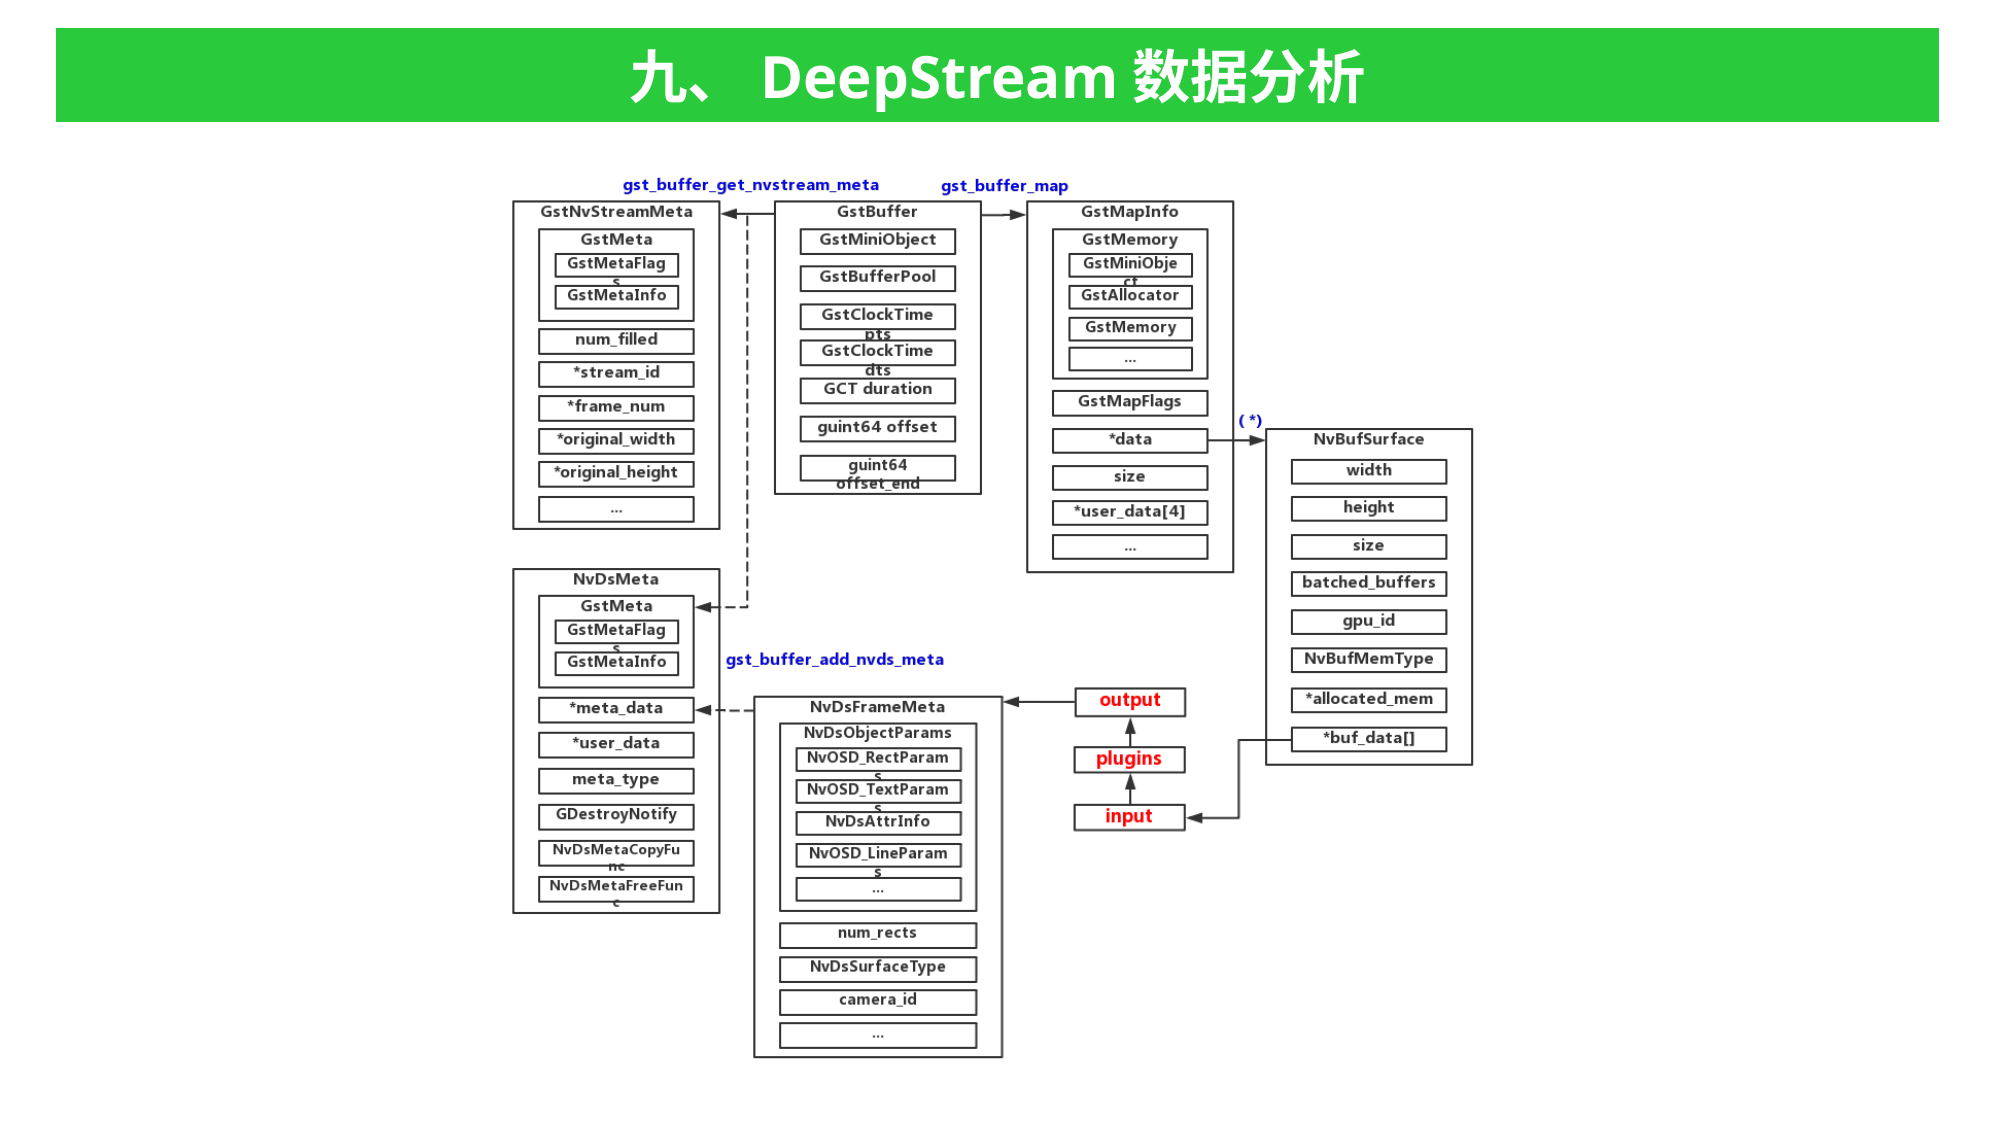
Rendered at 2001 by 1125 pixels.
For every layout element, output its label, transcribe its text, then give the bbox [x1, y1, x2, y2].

picture [464, 168, 1536, 1069]
text_box 九、DeepStream数据分析 [53, 25, 1942, 125]
